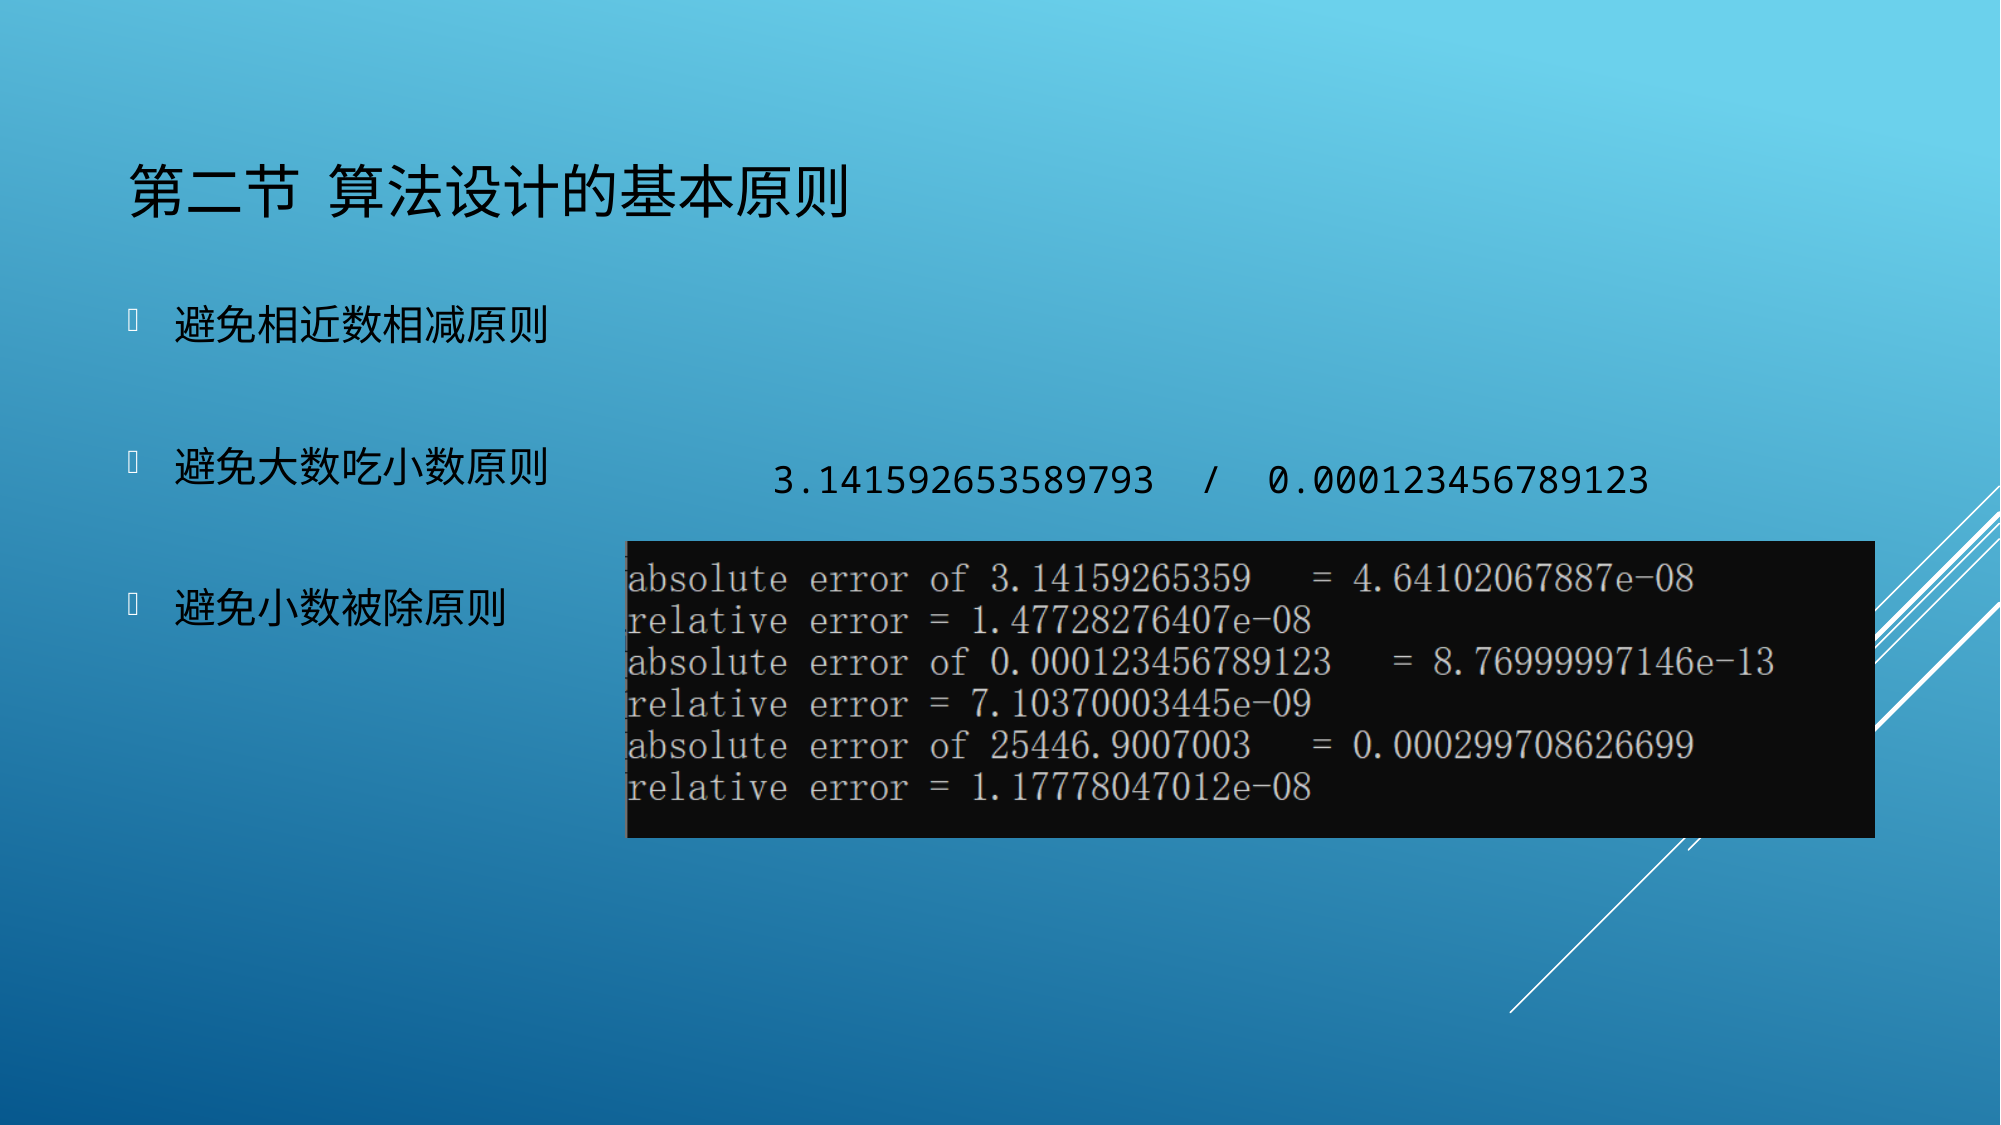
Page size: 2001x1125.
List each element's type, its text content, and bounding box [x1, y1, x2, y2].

picture [625, 541, 1876, 838]
text_box 3.141592653589793 / 0.000123456789123 [757, 448, 1665, 509]
list 避免相近数相减原则 避免大数吃小数原则 避免小数被除原则 [112, 290, 1513, 986]
title 第二节 算法设计的基本原则 [112, 112, 1513, 268]
